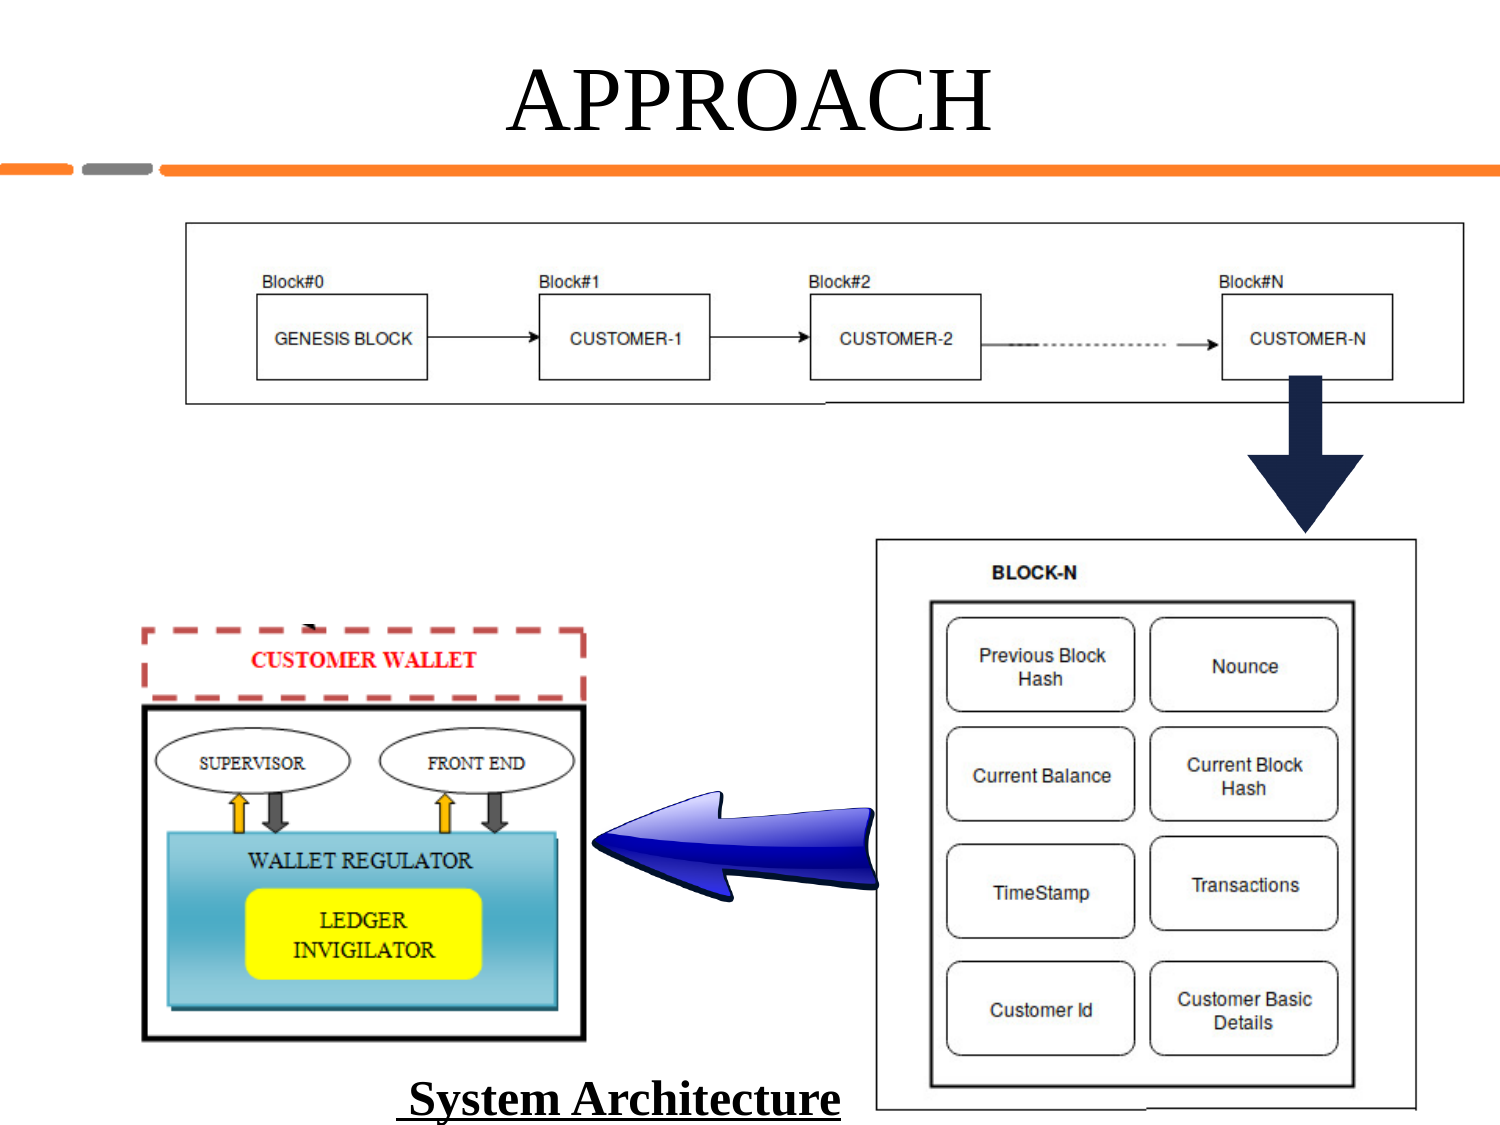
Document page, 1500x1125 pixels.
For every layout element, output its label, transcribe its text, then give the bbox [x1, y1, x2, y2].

picture [137, 362, 1465, 1125]
text_box System Architecture [274, 1057, 832, 1125]
picture [0, 162, 1500, 188]
title APPROACH [75, 0, 1425, 160]
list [149, 195, 1500, 516]
